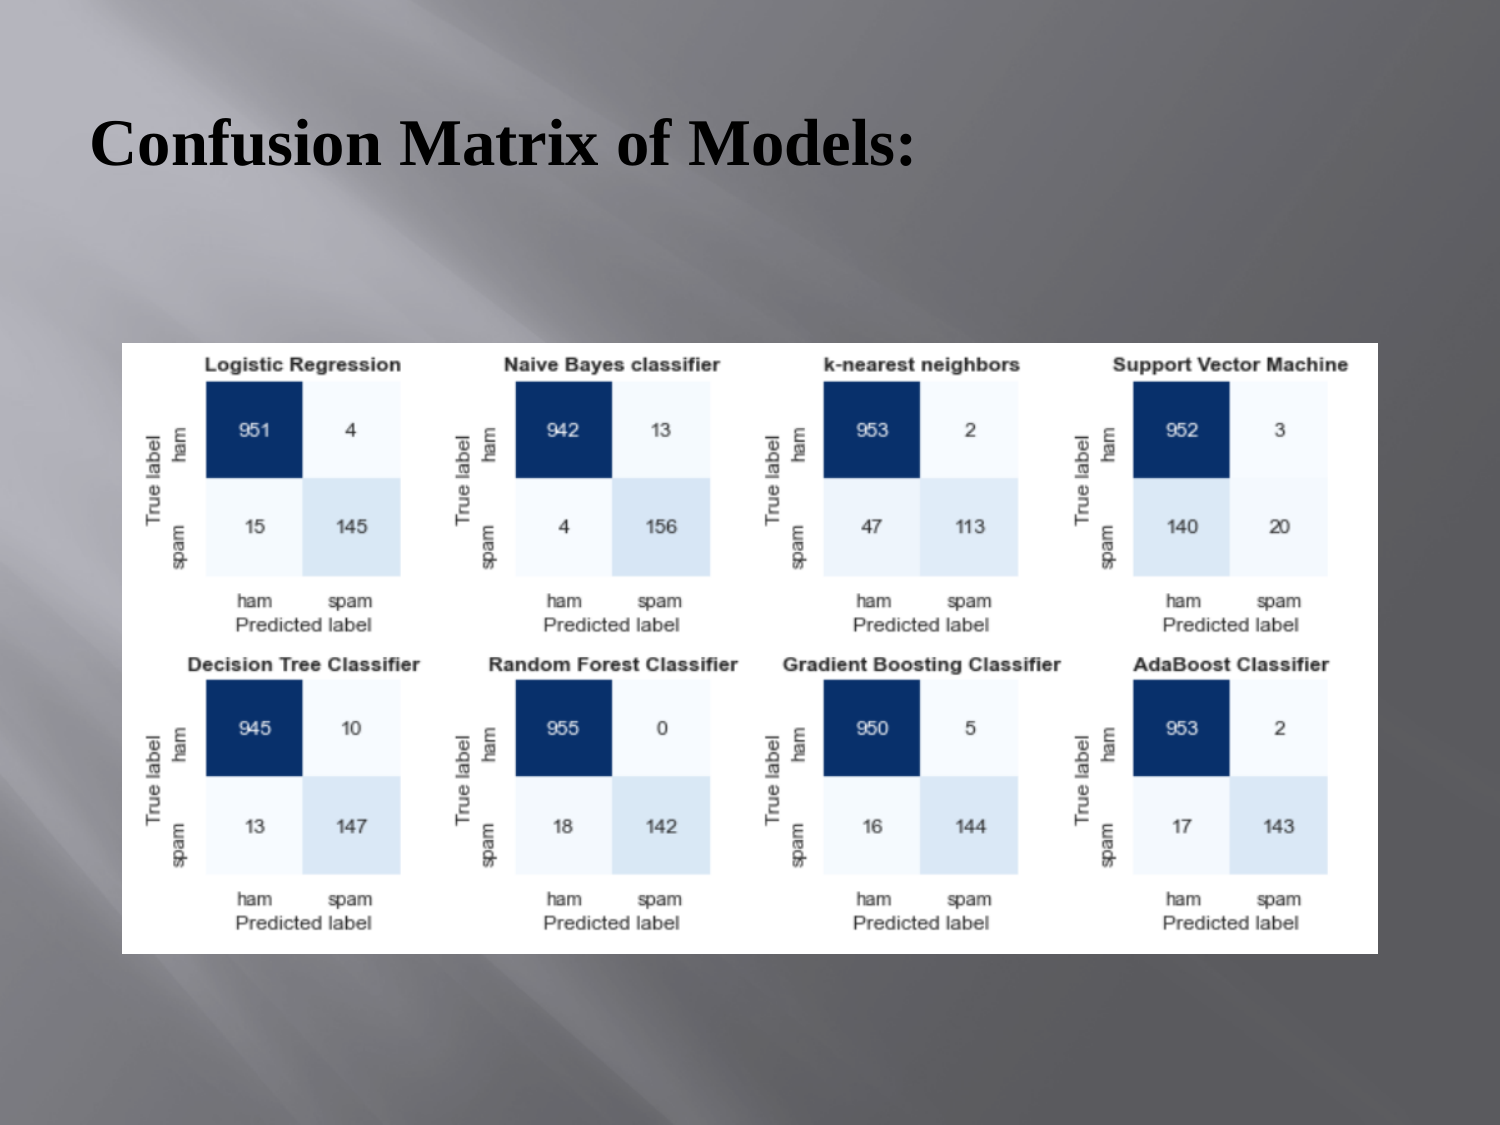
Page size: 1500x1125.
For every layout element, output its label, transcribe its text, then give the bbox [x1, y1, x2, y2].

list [122, 343, 1378, 954]
title Confusion Matrix of Models: [75, 45, 1425, 233]
